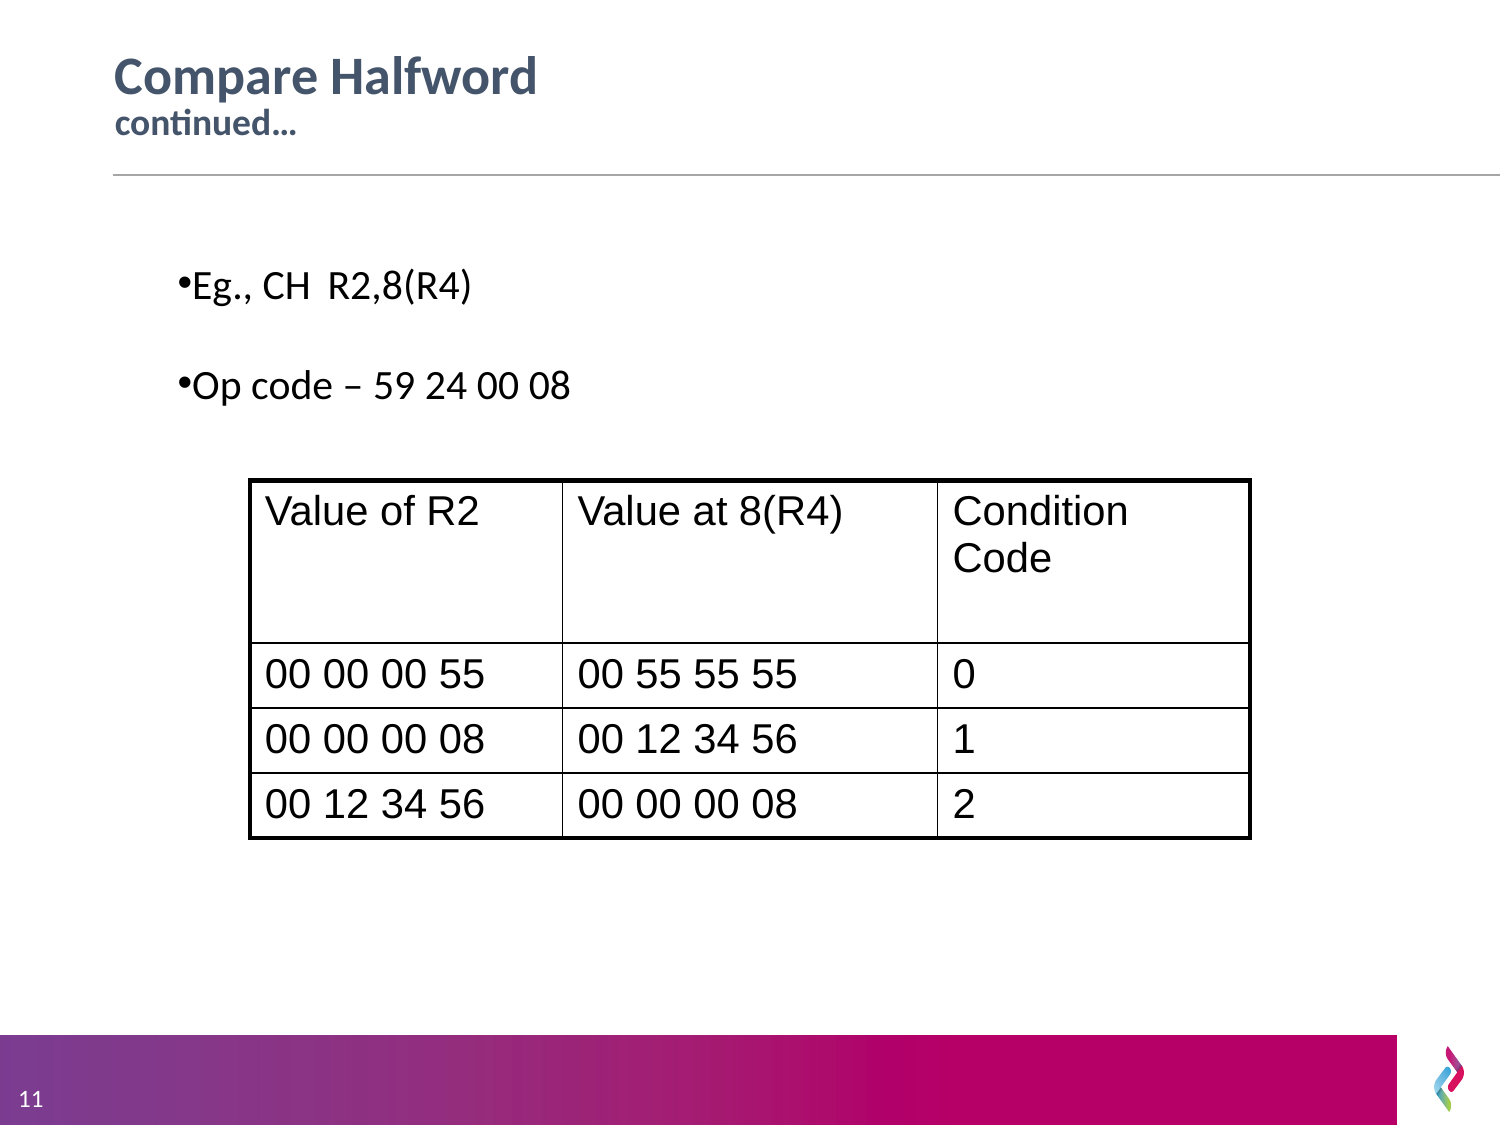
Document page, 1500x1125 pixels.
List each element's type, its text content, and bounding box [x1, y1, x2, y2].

table_cell 00 00 00 55 [252, 644, 562, 707]
title Compare Halfword continued… [99, 19, 1149, 175]
table_header Value of R2 [252, 483, 562, 642]
table_cell 2 [938, 774, 1248, 836]
table_header Condition Code [938, 483, 1248, 642]
table_cell 0 [938, 644, 1248, 707]
table_cell 00 00 00 08 [563, 774, 937, 836]
table_cell 00 12 34 56 [252, 774, 562, 836]
table_cell 00 00 00 08 [252, 709, 562, 772]
list Eg., CH R2,8(R4) Op code – 59 24 00 08 [162, 200, 1388, 1013]
table_header Value at 8(R4) [563, 483, 937, 642]
table_cell 00 55 55 55 [563, 644, 937, 707]
table_cell 00 12 34 56 [563, 709, 937, 772]
table_cell 1 [938, 709, 1248, 772]
picture [1431, 1042, 1467, 1115]
